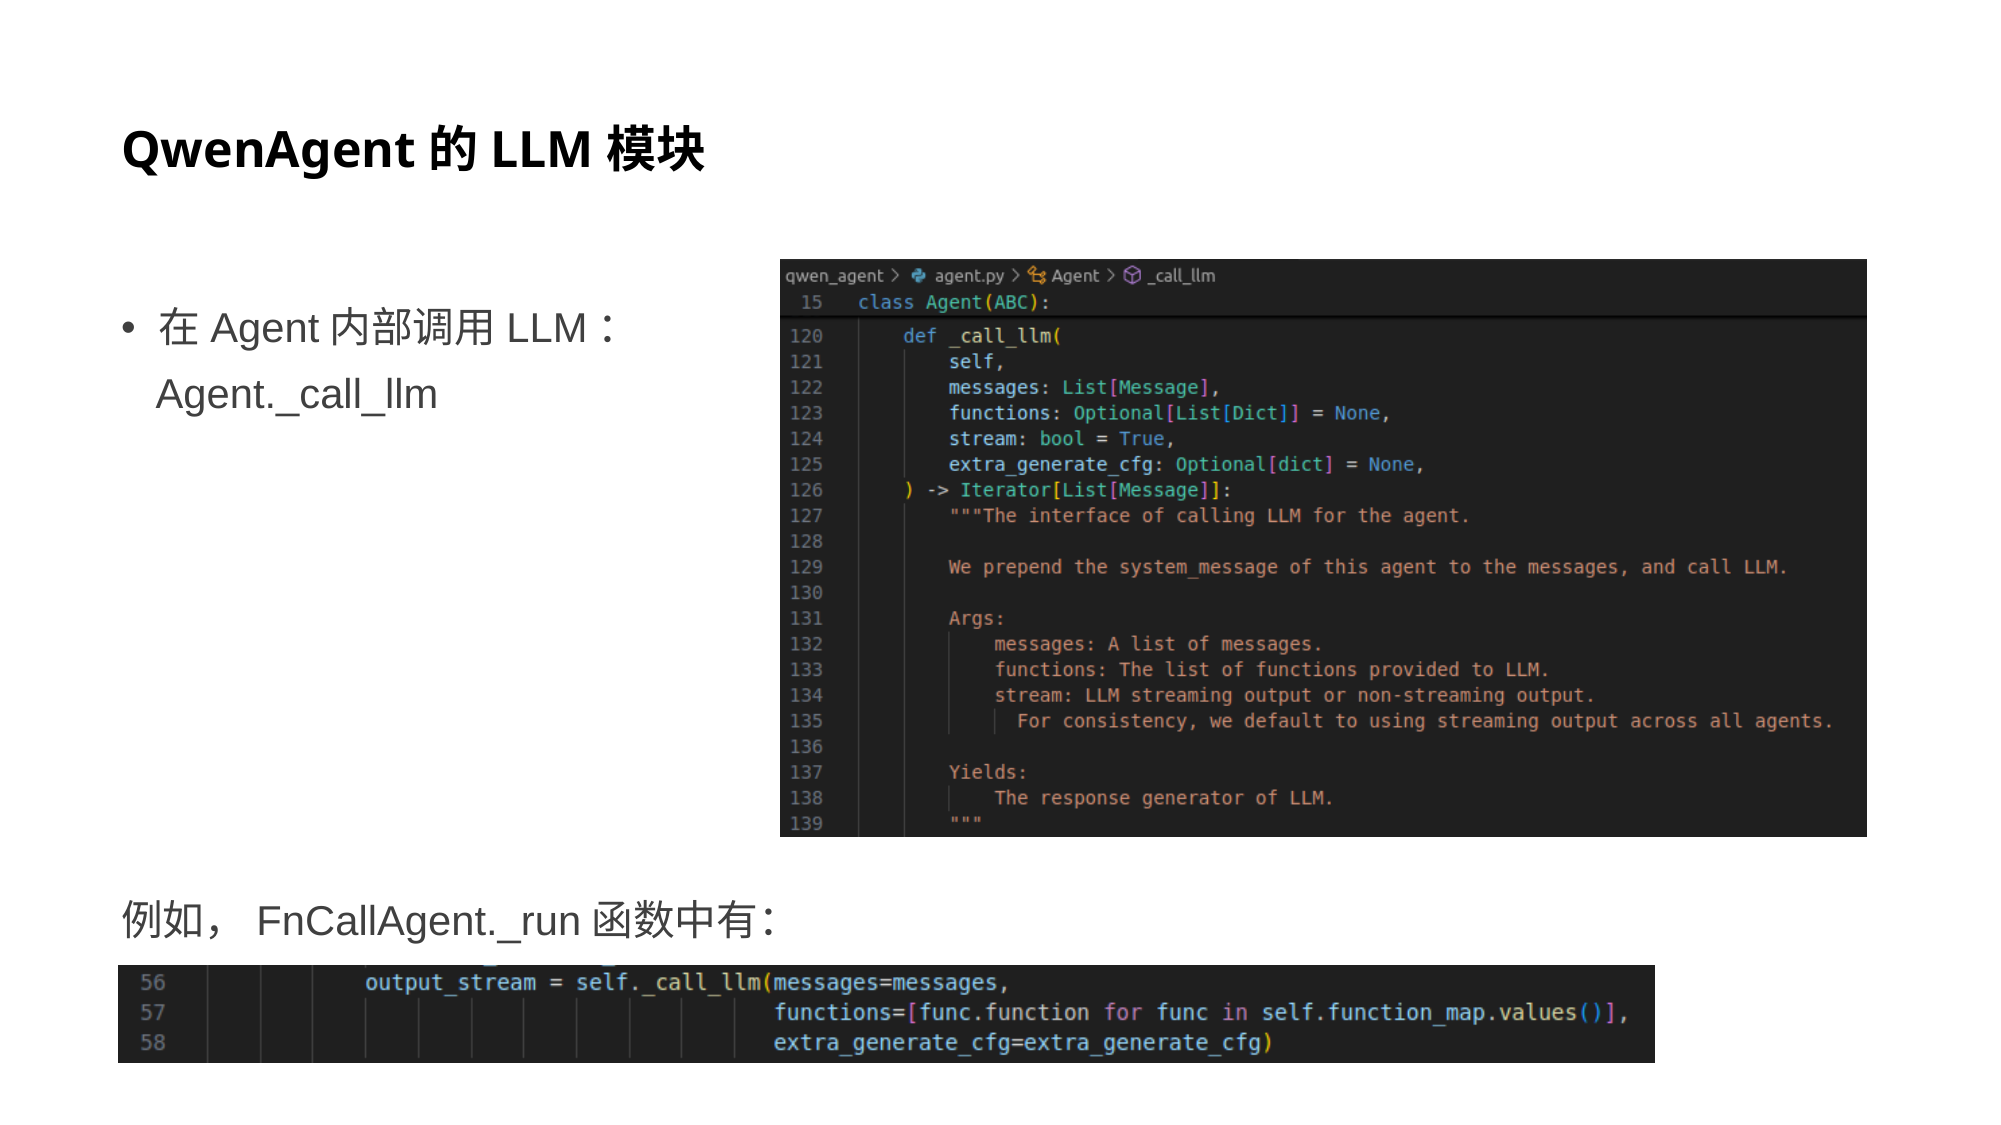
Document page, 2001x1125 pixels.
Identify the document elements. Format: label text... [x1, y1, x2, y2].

title QwenAgent的LLM模块 [106, 42, 1832, 260]
list 在Agent内部调用LLM： Agent._call_llm 例如，FnCallAgent._run函数中有： [106, 299, 1832, 1014]
picture [118, 965, 1655, 1063]
picture [780, 259, 1867, 837]
